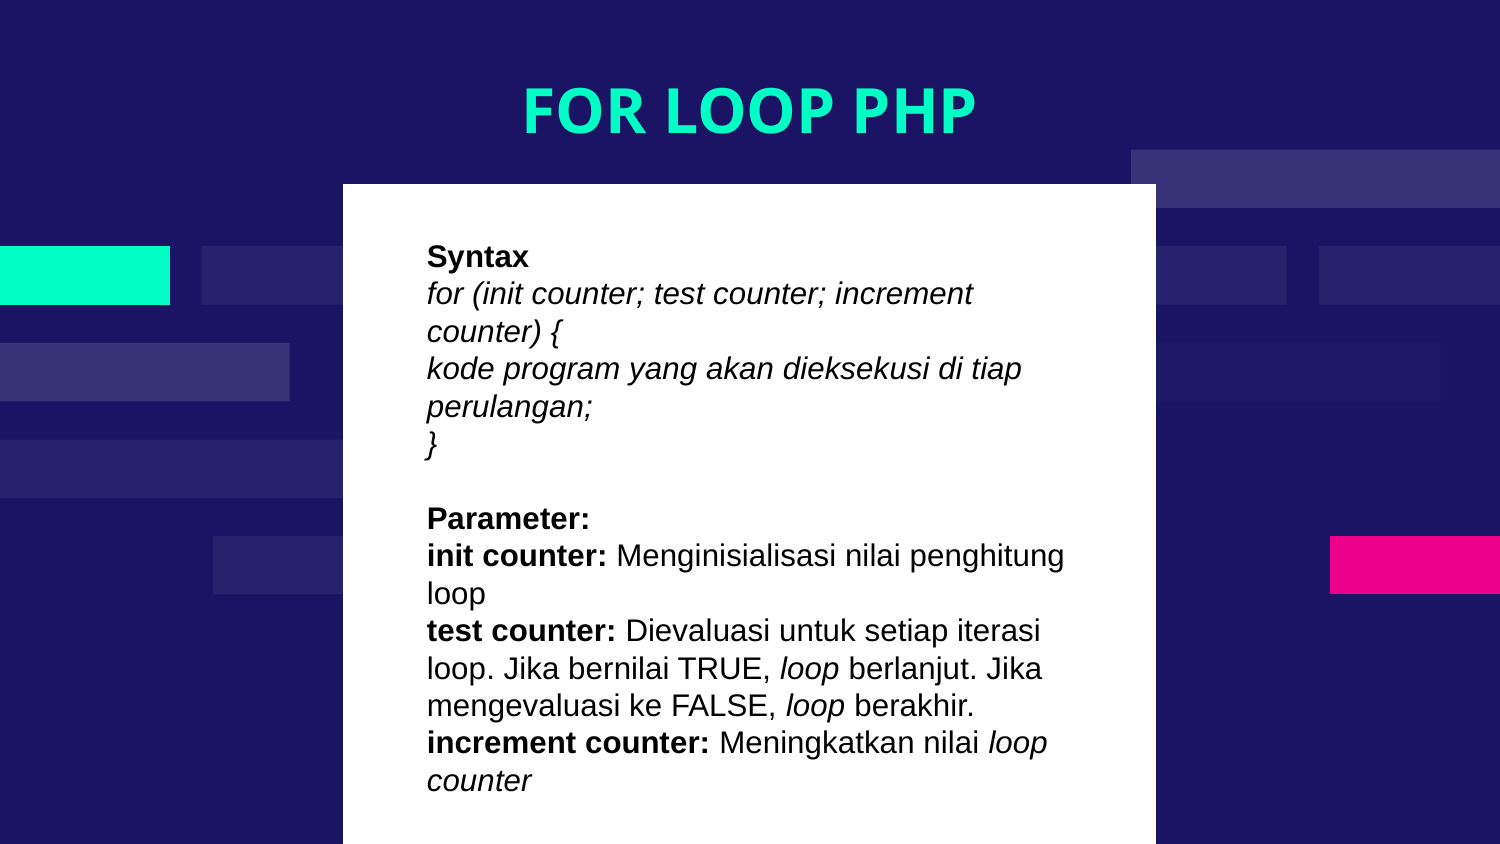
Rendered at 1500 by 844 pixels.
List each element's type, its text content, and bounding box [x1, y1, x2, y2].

title FOR LOOP PHP [209, 56, 1291, 166]
text_box Syntax for (init counter; test counter; increment counter) { kode program yang akan dieksekusi di tiap perulangan; } Parameter: init counter: Menginisialisasi nilai penghitung loop test counter: Dievaluasi untuk setiap iterasi loop. Jika bernilai TRUE, loop berlanjut. Jika mengevaluasi ke FALSE, loop berakhir. increment counter: Meningkatkan nilai loop counter [411, 221, 1089, 799]
